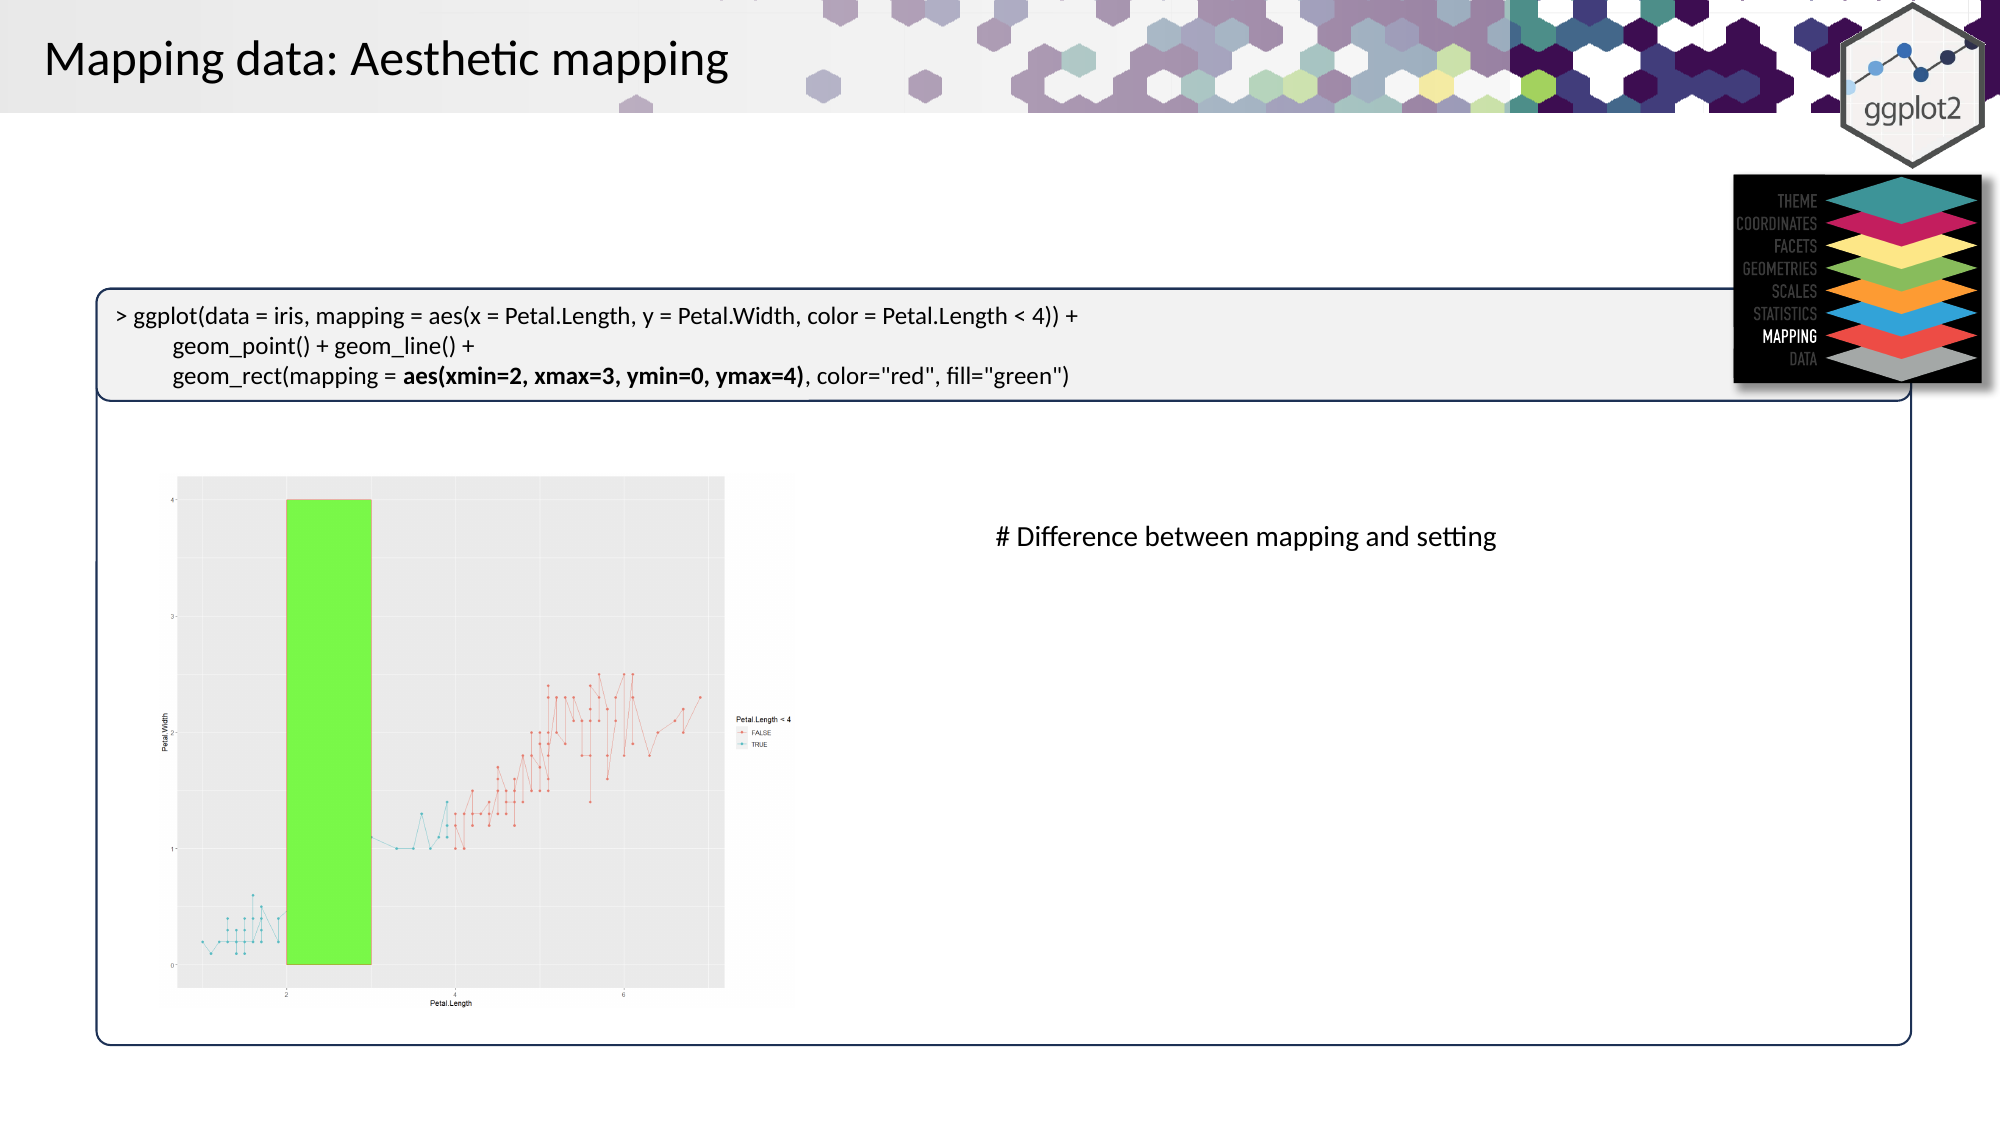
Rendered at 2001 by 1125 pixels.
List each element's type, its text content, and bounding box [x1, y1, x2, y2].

picture [159, 473, 795, 1008]
text_box # Difference between mapping and setting [980, 510, 1898, 561]
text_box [1733, 174, 1982, 384]
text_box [1751, 0, 2000, 180]
text_box [95, 392, 1913, 1047]
text_box > ggplot(data = iris, mapping = aes(x = Petal.Length, y = Petal.Width, color = Petal.Length < 4)) + geom_point() + geom_line() + geom_rect(mapping = aes(xmin=2, xmax=3, ymin=0, ymax=4), color="red", fill="green") [95, 287, 1908, 402]
text_box Mapping data: Aesthetic mapping [29, 17, 419, 93]
picture [419, 0, 1751, 113]
text_box [0, 0, 419, 113]
